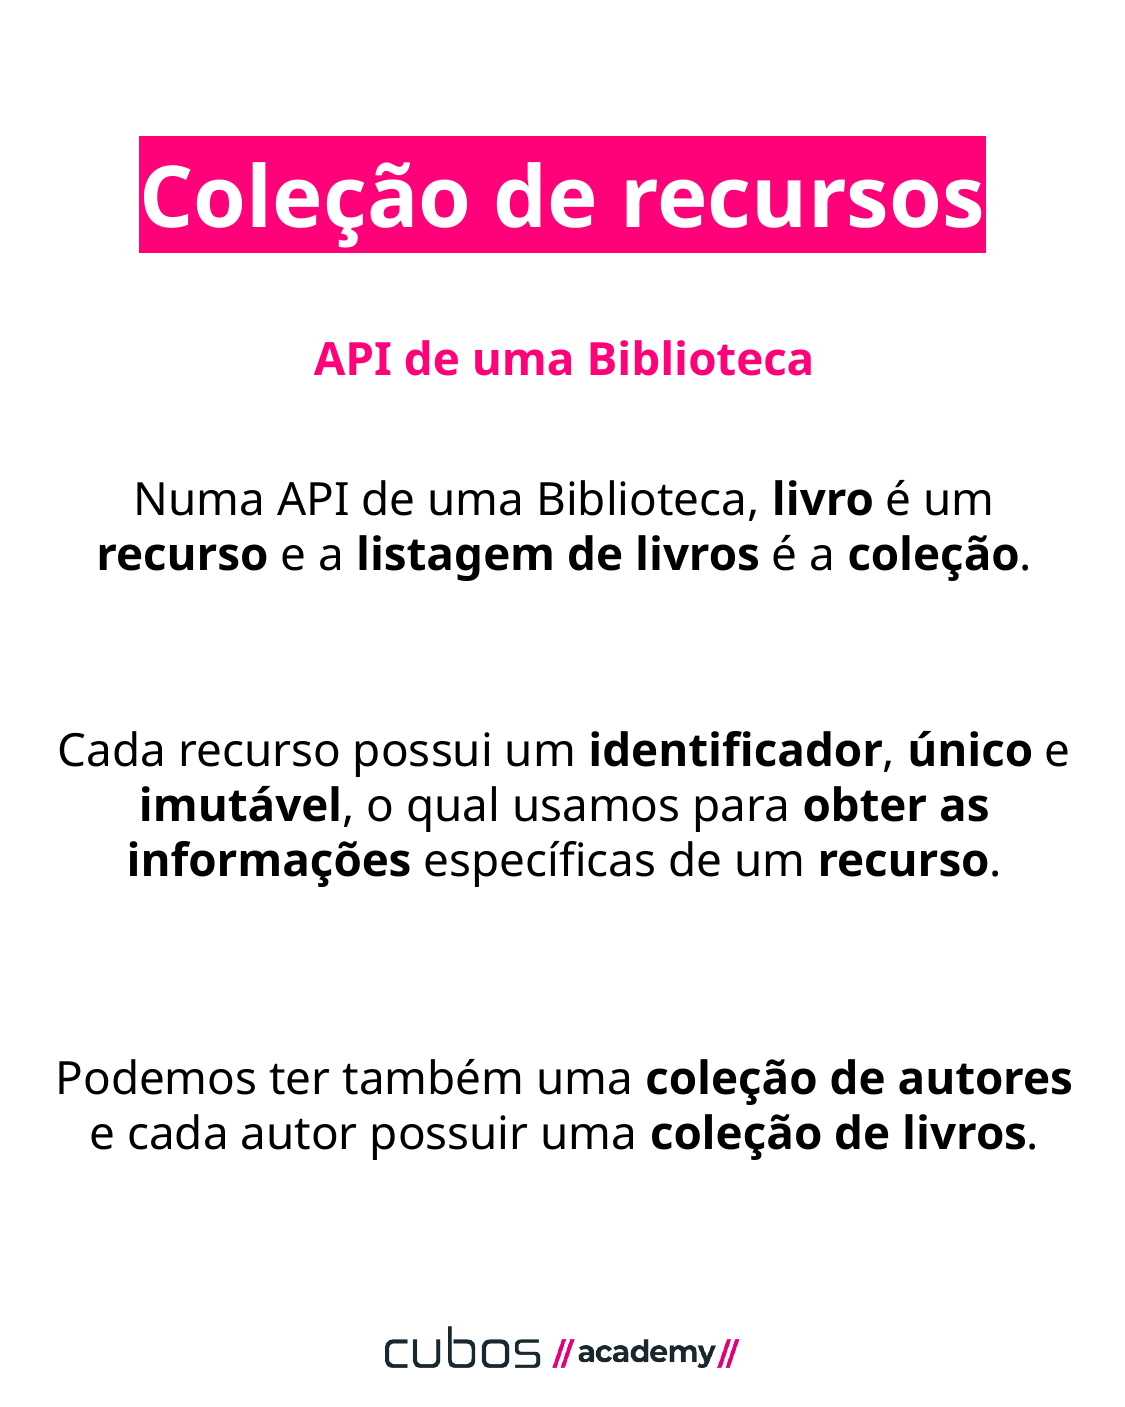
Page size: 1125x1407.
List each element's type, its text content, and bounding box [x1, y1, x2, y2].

text_box Cada recurso possui um identificador, único e imutável, o qual usamos para obter as informações específicas de um recurso. [28, 705, 1100, 901]
picture [385, 1326, 740, 1368]
text_box Numa API de uma Biblioteca, livro é um recurso e a listagem de livros é a coleção. [28, 454, 1100, 595]
text_box Podemos ter também uma coleção de autores e cada autor possuir uma coleção de livros. [28, 1033, 1100, 1174]
text_box API de uma Biblioteca [28, 314, 1100, 400]
text_box Coleção de recursos [0, 114, 1125, 273]
